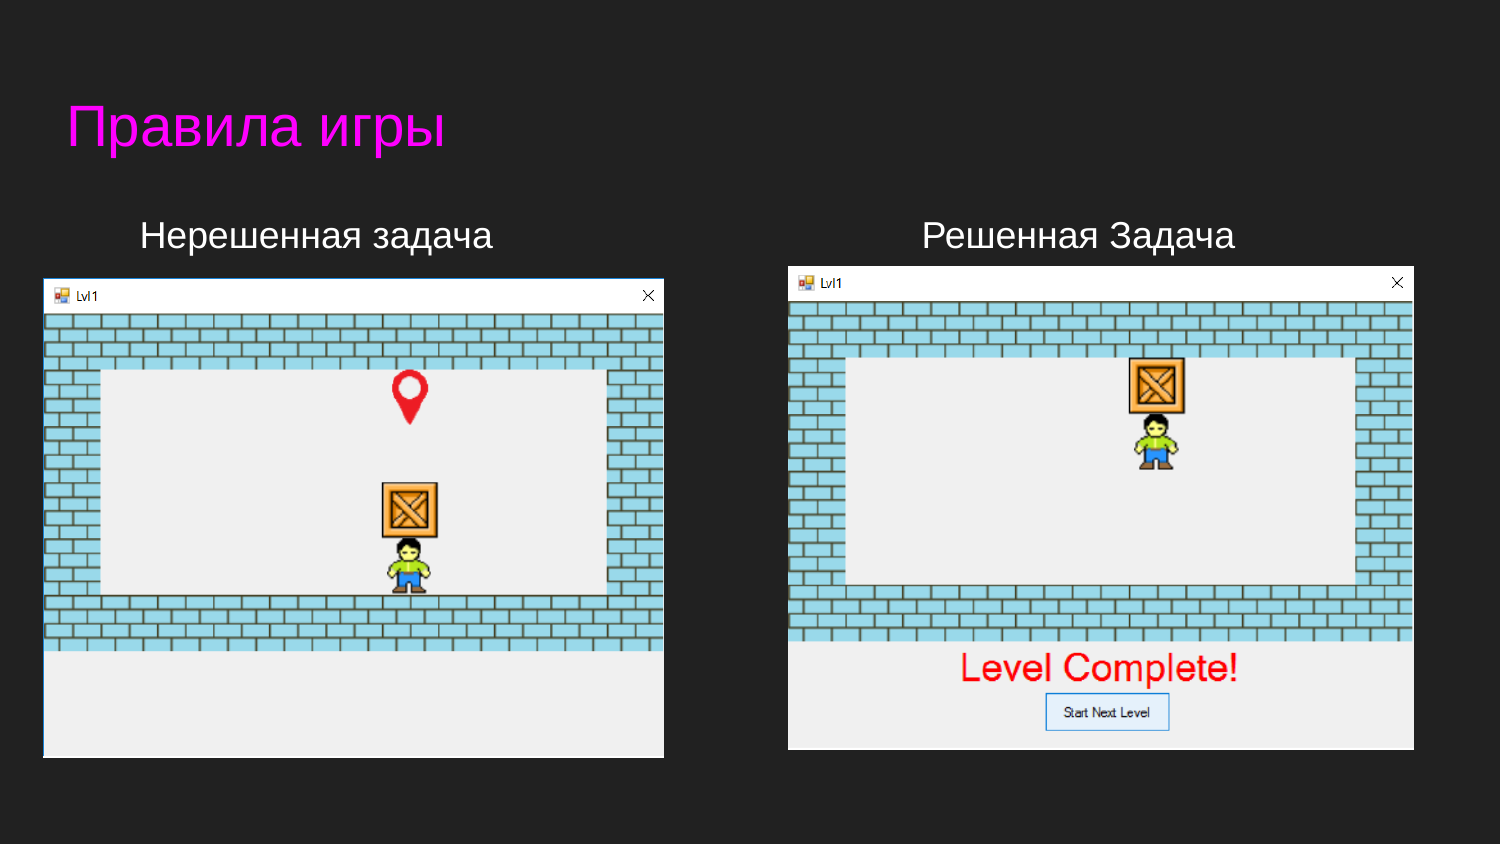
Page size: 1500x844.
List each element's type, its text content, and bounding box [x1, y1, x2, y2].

picture [43, 277, 664, 759]
list Нерешенная задача Решенная Задача [51, 189, 1449, 750]
picture [788, 266, 1415, 750]
title Правила игры [51, 72, 1449, 167]
